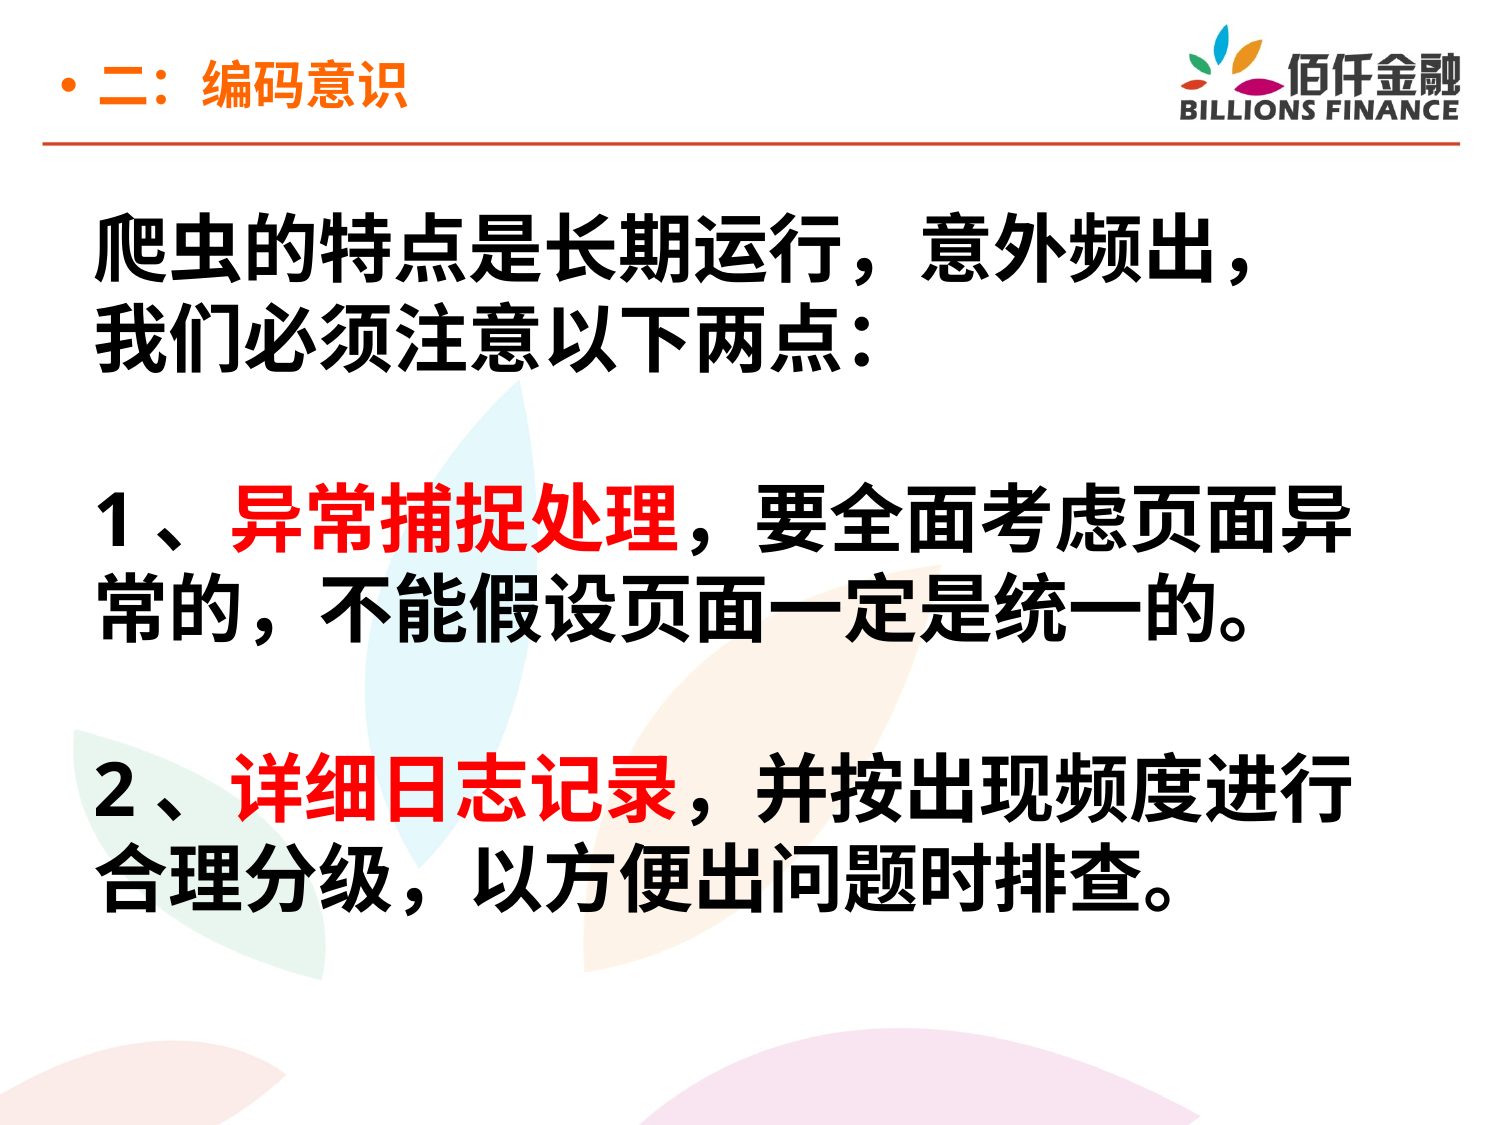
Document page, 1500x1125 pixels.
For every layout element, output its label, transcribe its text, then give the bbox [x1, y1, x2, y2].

picture [0, 0, 1500, 1125]
text_box 爬虫的特点是长期运行，意外频出，我们必须注意以下两点： 1、异常捕捉处理，要全面考虑页面异常的，不能假设页面一定是统一的。 2、详细日志记录，并按出现频度进行合理分级，以方便出问题时排查。 [79, 194, 1378, 1024]
text_box 二：编码意识 [44, 52, 1165, 136]
